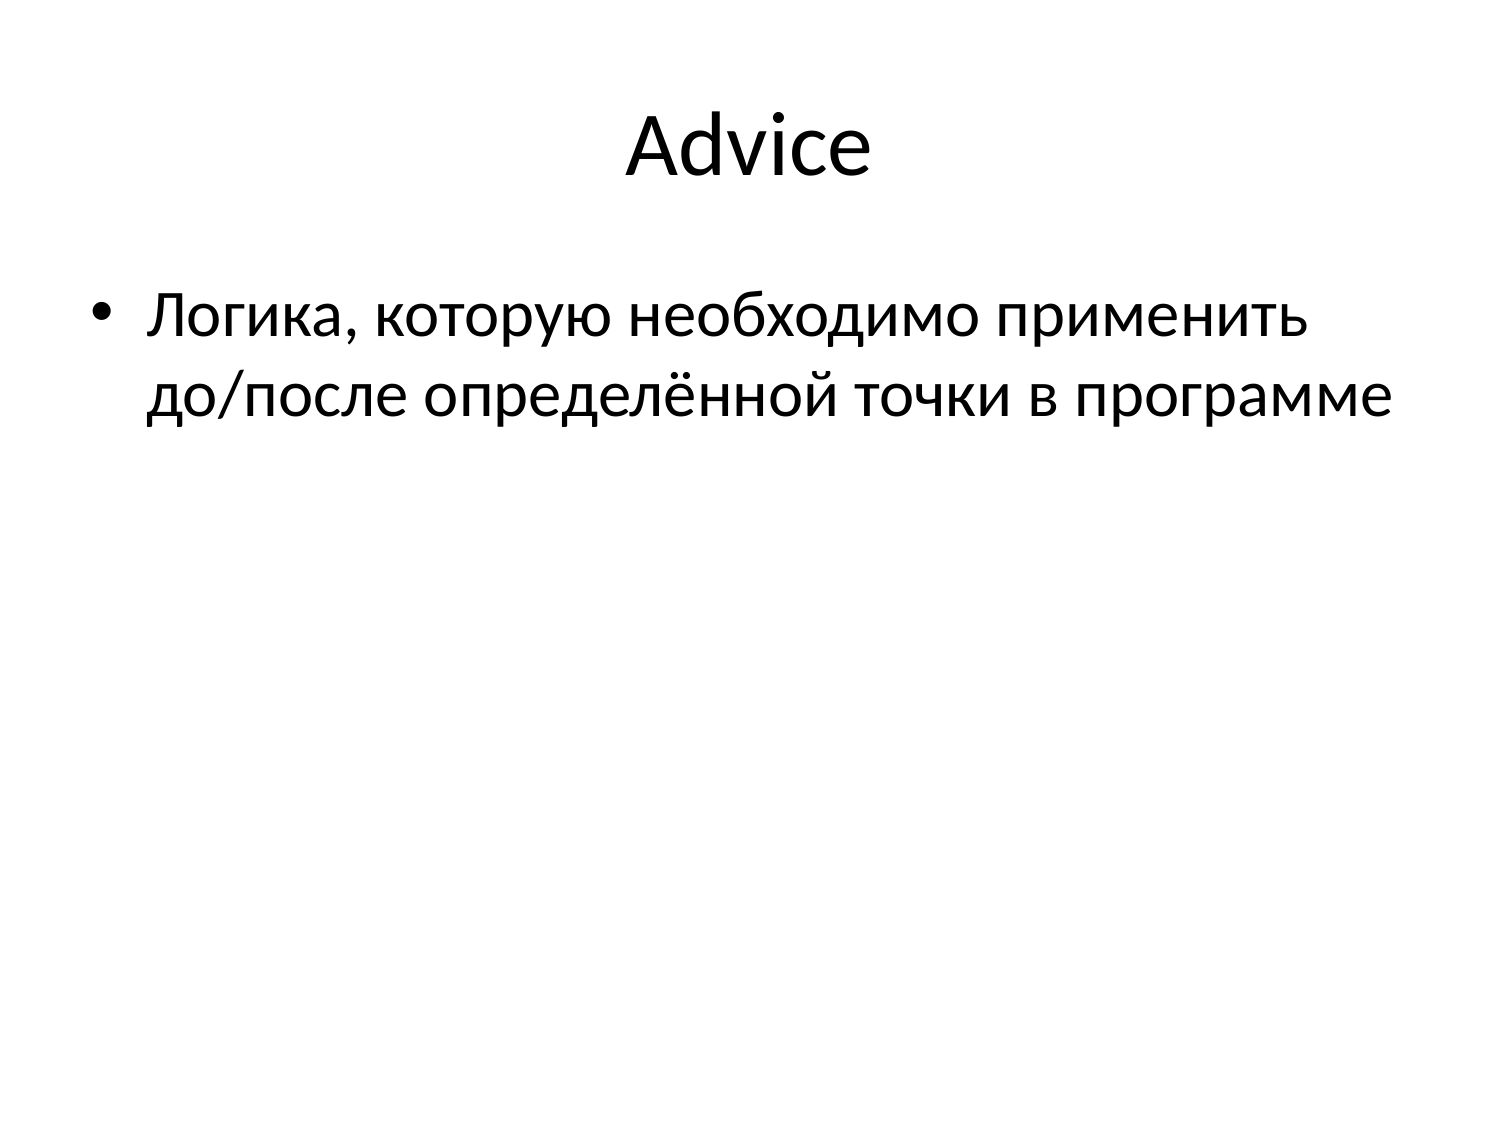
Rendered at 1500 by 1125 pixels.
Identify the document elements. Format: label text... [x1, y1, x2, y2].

title Advice [75, 45, 1425, 233]
list Логика, которую необходимо применить до/после определённой точки в программе [75, 262, 1425, 1005]
